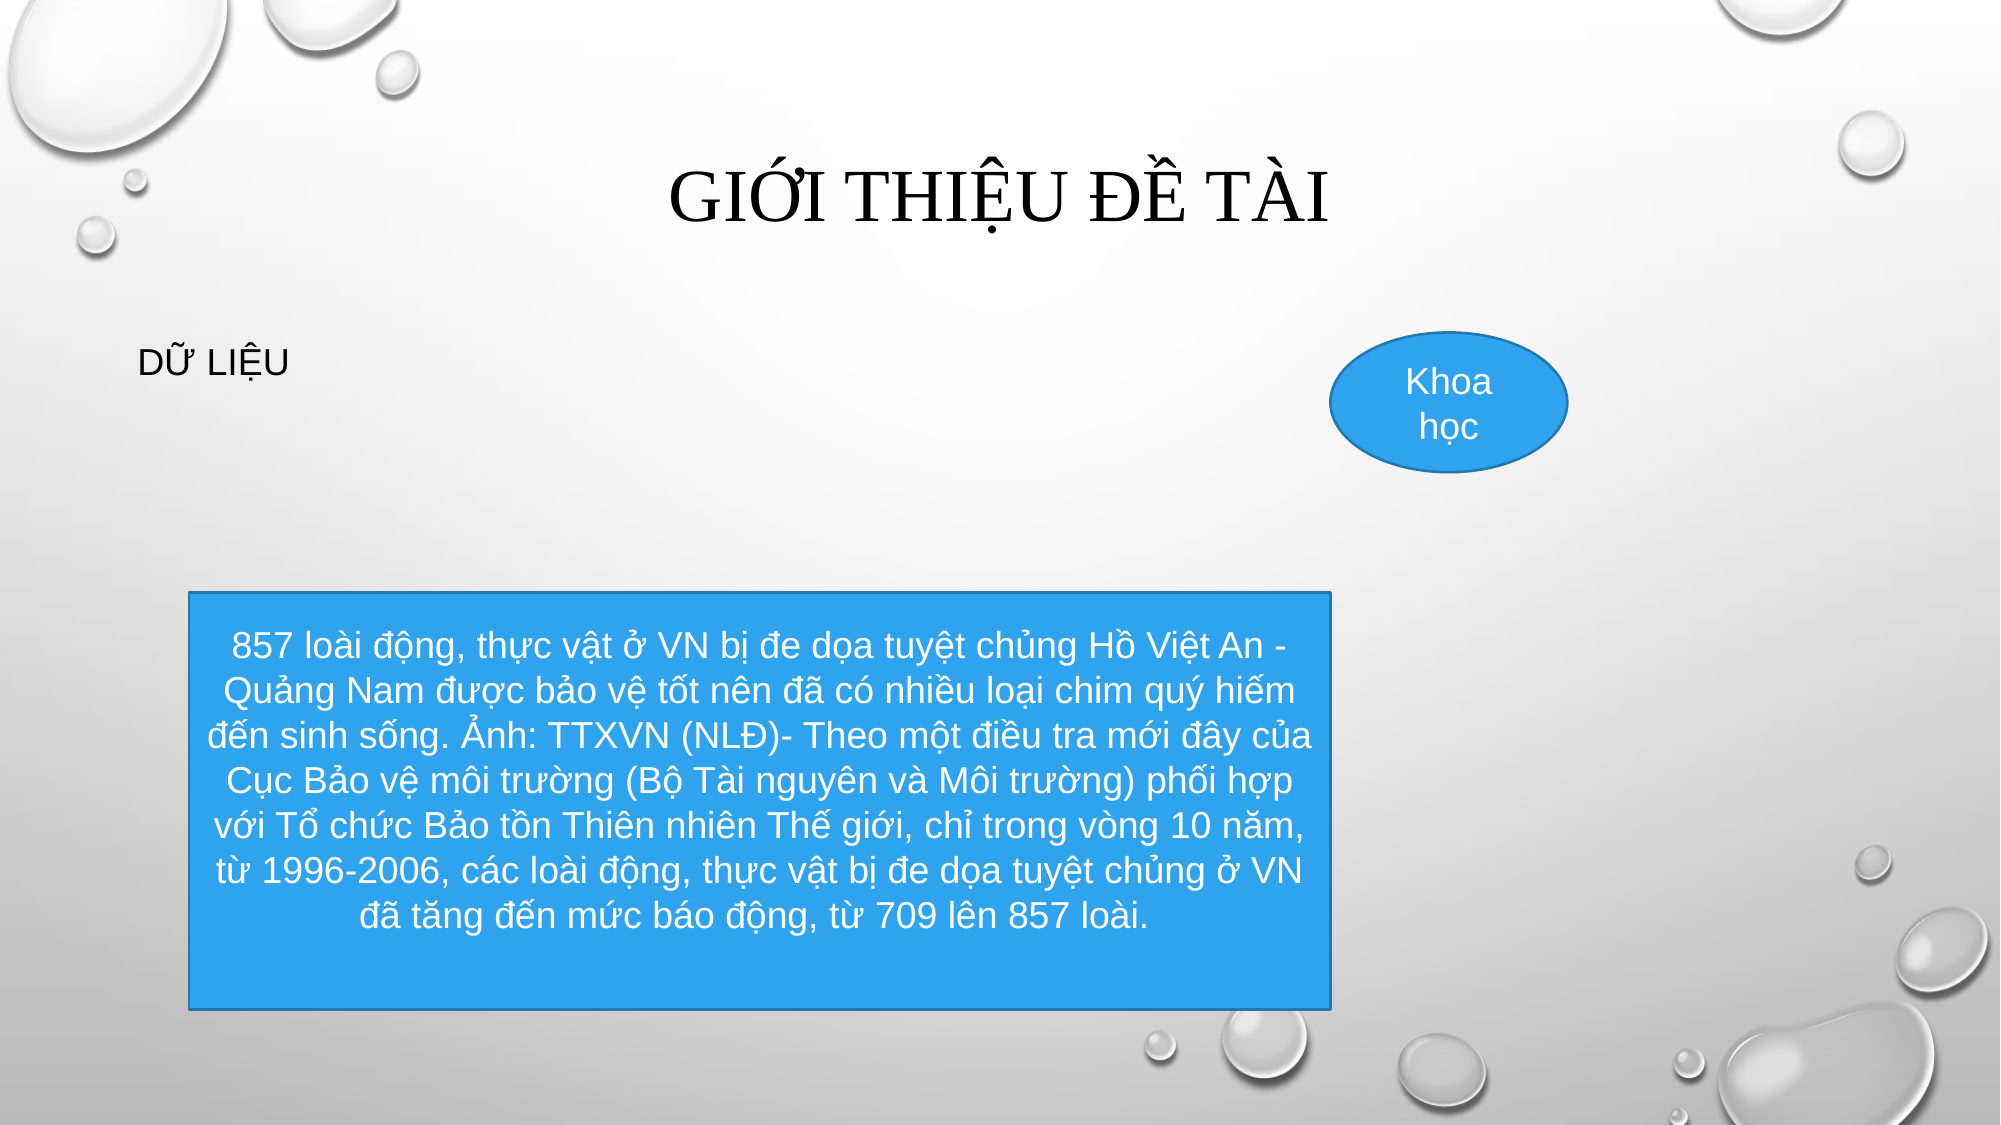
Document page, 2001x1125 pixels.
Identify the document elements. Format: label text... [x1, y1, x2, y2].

title Giới thiệu đề tài [149, 101, 1851, 364]
text_box Khoa học [1329, 331, 1569, 474]
text_box DỮ LIỆU [122, 330, 306, 391]
text_box 857 loài động, thực vật ở VN bị đe dọa tuyệt chủng Hồ Việt An - Quảng Nam được bảo vệ tốt nên đã có nhiều loại chim quý hiếm đến sinh sống. Ảnh: TTXVN (NLĐ)- Theo một điều tra mới đây của Cục Bảo vệ môi trường (Bộ Tài nguyên và Môi trường) phối hợp với Tổ chức Bảo tồn Thiên nhiên Thế giới, chỉ trong vòng 10 năm, từ 1996-2006, các loài động, thực vật bị đe dọa tuyệt chủng ở VN đã tăng đến mức báo động, từ 709 lên 857 loài. [188, 591, 1332, 1011]
picture [0, 0, 2000, 1125]
